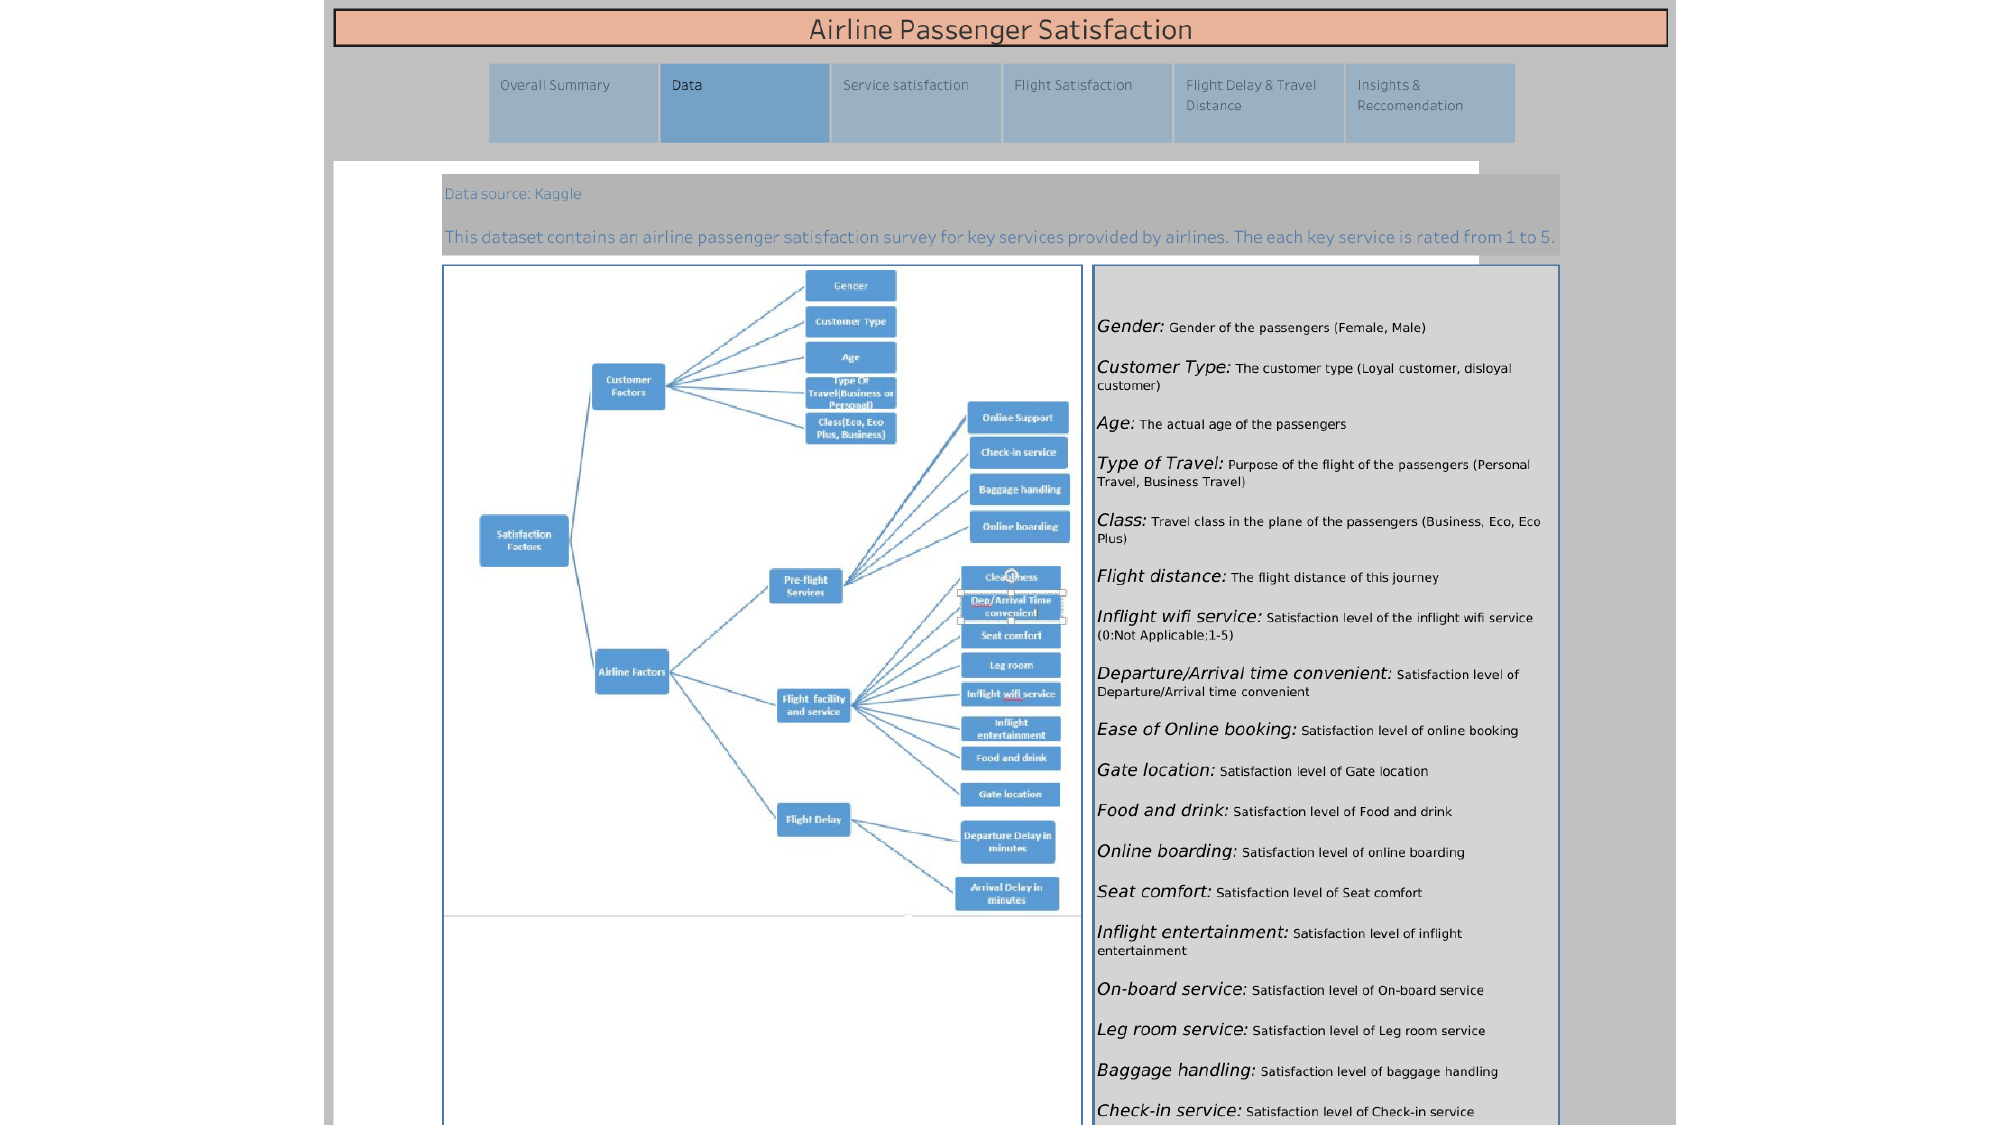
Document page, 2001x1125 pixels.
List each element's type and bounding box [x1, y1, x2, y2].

picture [324, 0, 1676, 1125]
